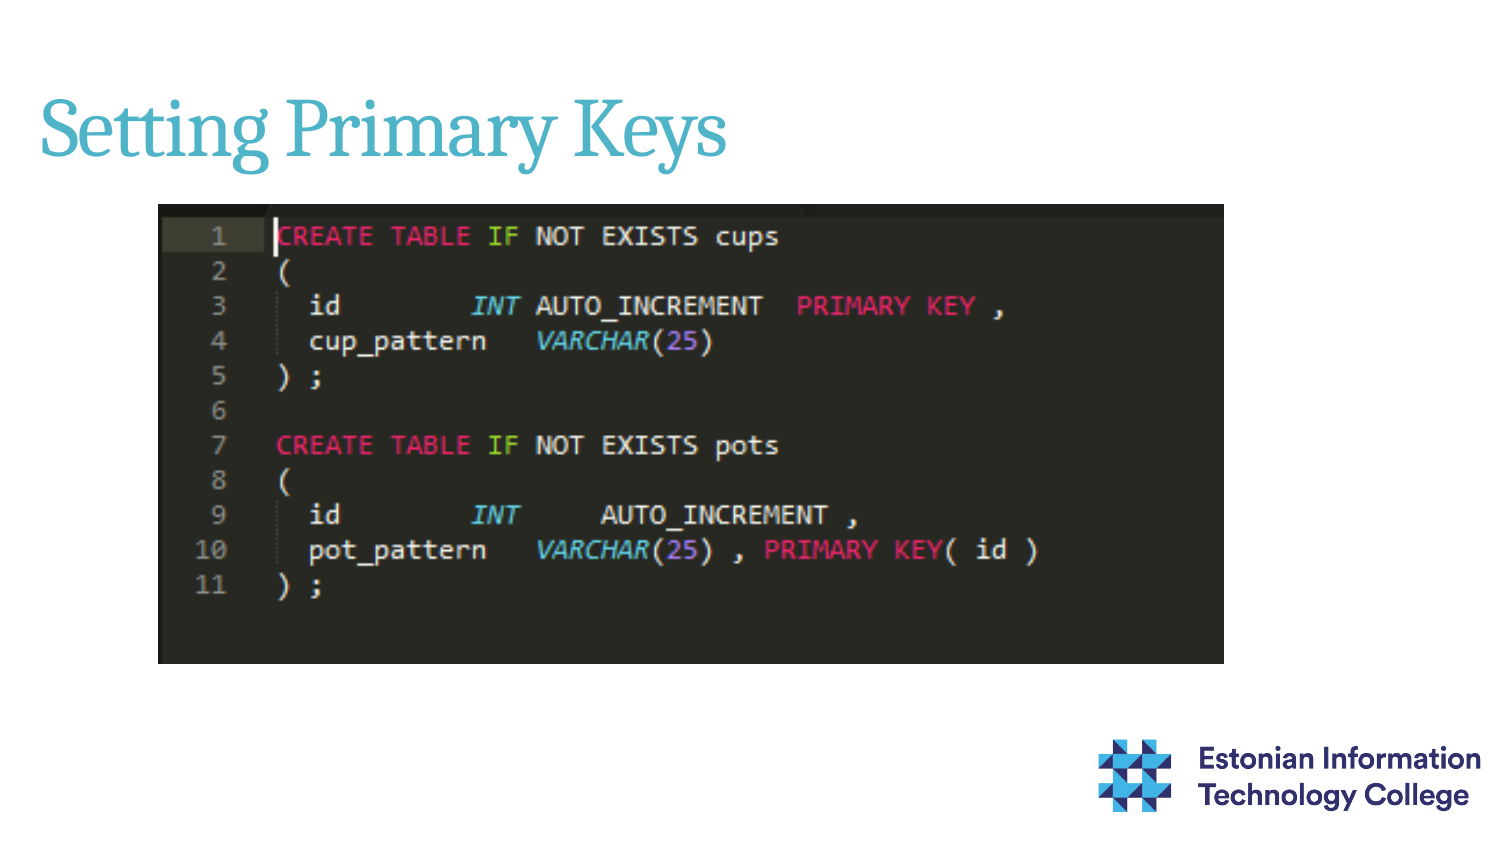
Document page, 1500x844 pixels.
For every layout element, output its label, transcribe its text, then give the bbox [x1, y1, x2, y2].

title Setting Primary Keys [26, 72, 1458, 167]
picture [1040, 681, 1500, 844]
picture [158, 203, 1224, 664]
